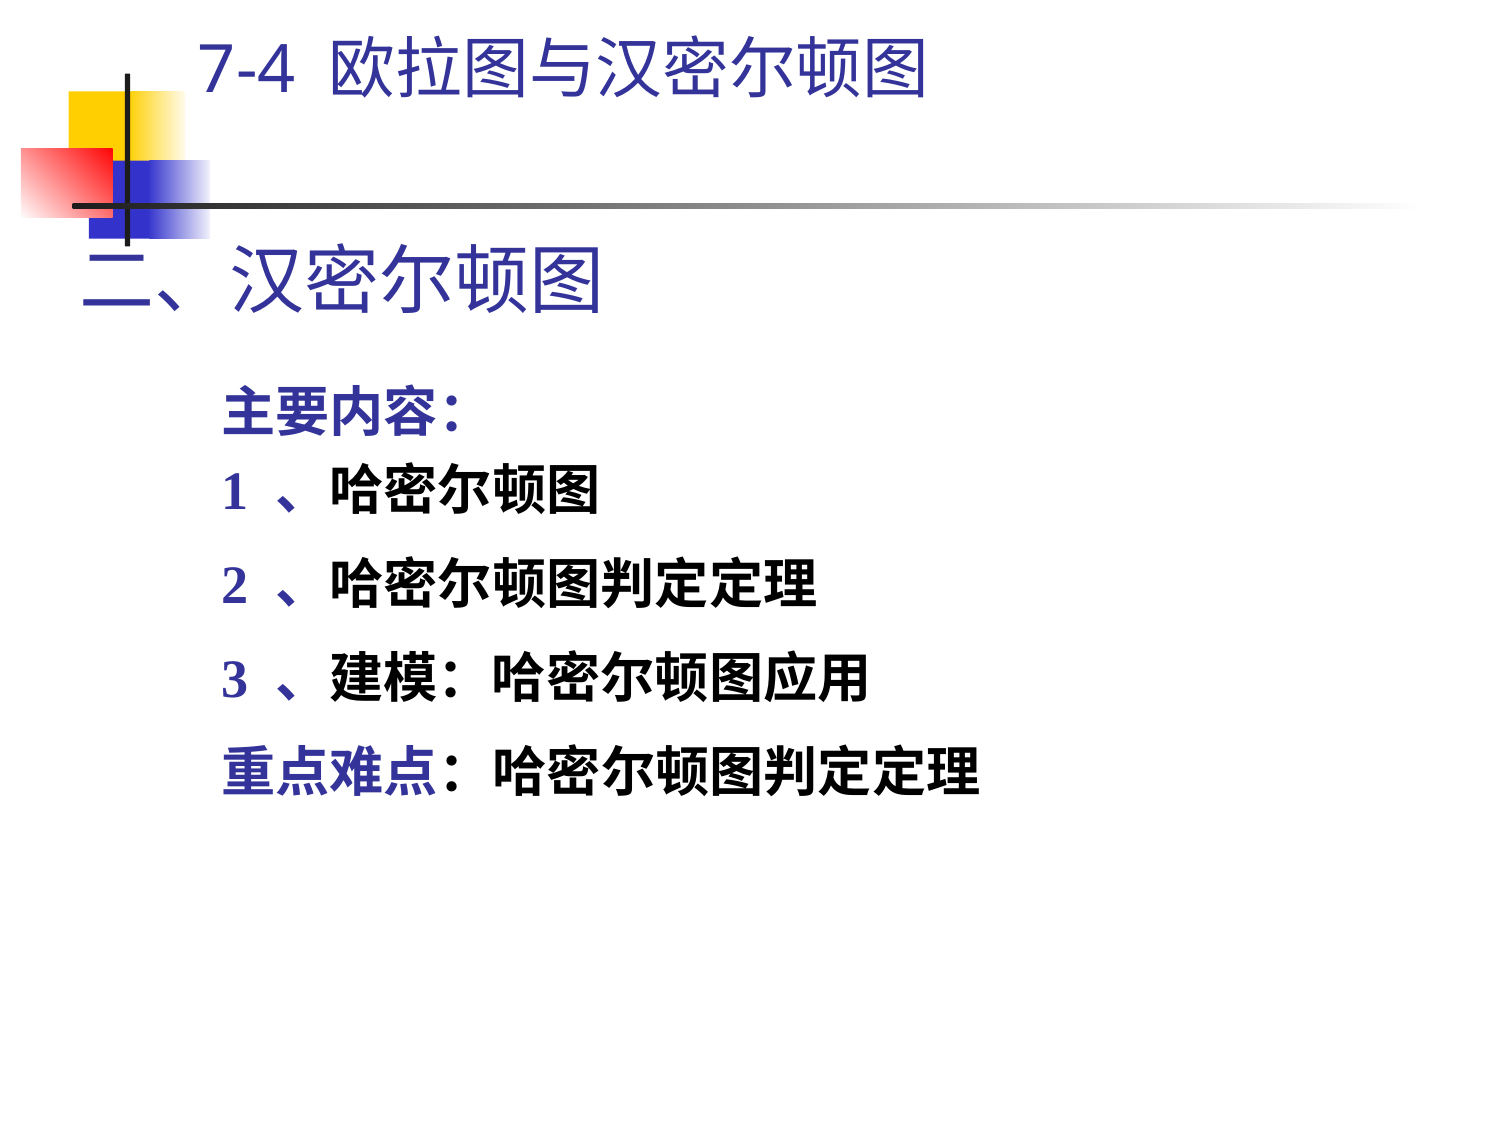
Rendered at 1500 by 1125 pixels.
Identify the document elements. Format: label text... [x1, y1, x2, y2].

list 主要内容： 1 、哈密尔顿图 2 、哈密尔顿图判定定理 3 、建模：哈密尔顿图应用 重点难点：哈密尔顿图判定定理 [206, 356, 1222, 1024]
title 二、汉密尔顿图 [64, 214, 1365, 331]
text_box 7-4 欧拉图与汉密尔顿图 [183, 42, 1294, 114]
